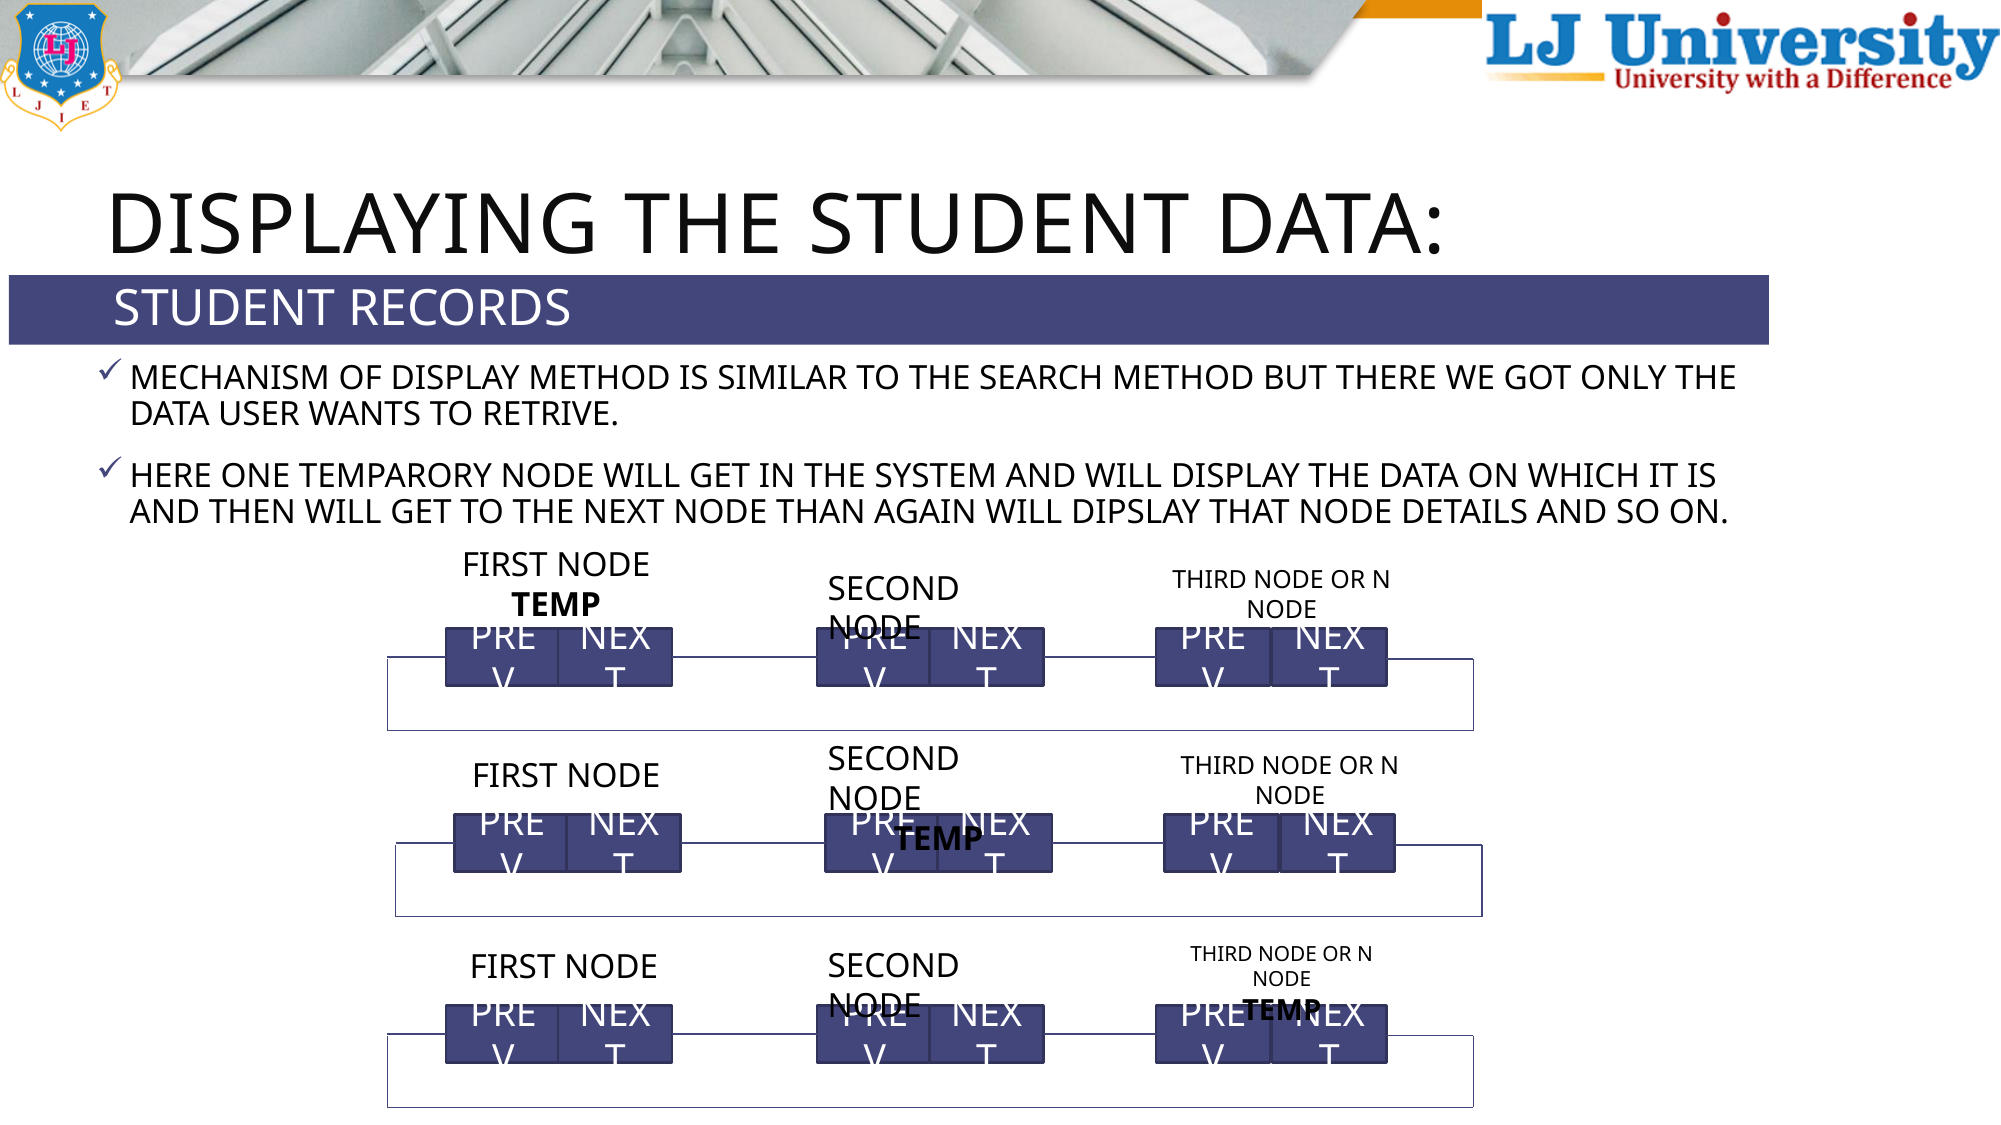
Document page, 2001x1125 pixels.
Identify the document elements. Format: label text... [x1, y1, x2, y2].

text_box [395, 729, 1483, 917]
title DISPLAYING THE STUDENT DATA: [90, 162, 1863, 279]
list STUDENT RECORDS [8, 275, 1769, 345]
picture [1482, 0, 2000, 98]
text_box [387, 933, 1474, 1108]
picture [0, 0, 1367, 132]
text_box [387, 535, 1474, 731]
list MECHANISM OF DISPLAY METHOD IS SIMILAR TO THE SEARCH METHOD BUT THERE WE GOT ONLY THE DATA USER WANTS TO RETRIVE. HERE ONE TEMPARORY NODE WILL GET IN THE SYSTEM AND WILL DISPLAY THE DATA ON WHICH IT IS AND THEN WILL GET TO THE NEXT NODE THAN AGAIN WILL DIPSLAY THAT NODE DETAILS AND SO ON. [81, 353, 1769, 556]
